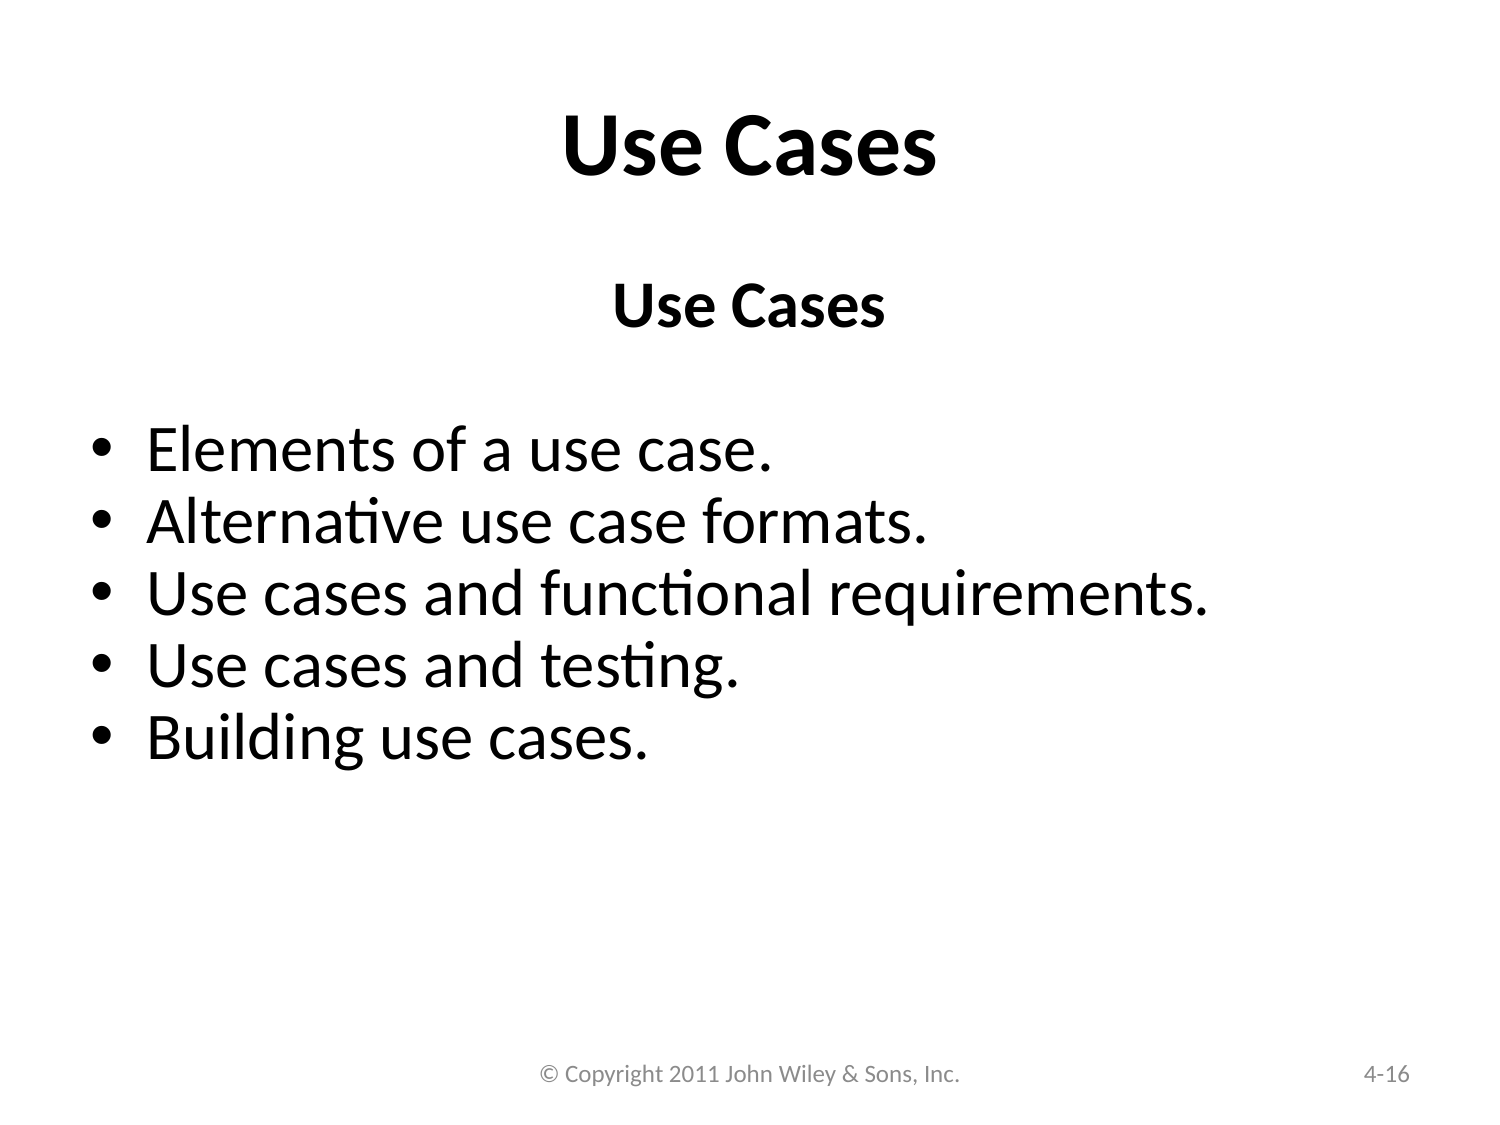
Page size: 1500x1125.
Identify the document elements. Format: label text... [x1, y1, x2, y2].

list Use Cases Elements of a use case. Alternative use case formats. Use cases and functional requirements. Use cases and testing. Building use cases. [75, 262, 1425, 1005]
footer © Copyright 2011 John Wiley & Sons, Inc. [512, 1042, 988, 1103]
title Use Cases [75, 45, 1425, 233]
slide_number 4-16 [1074, 1042, 1425, 1103]
